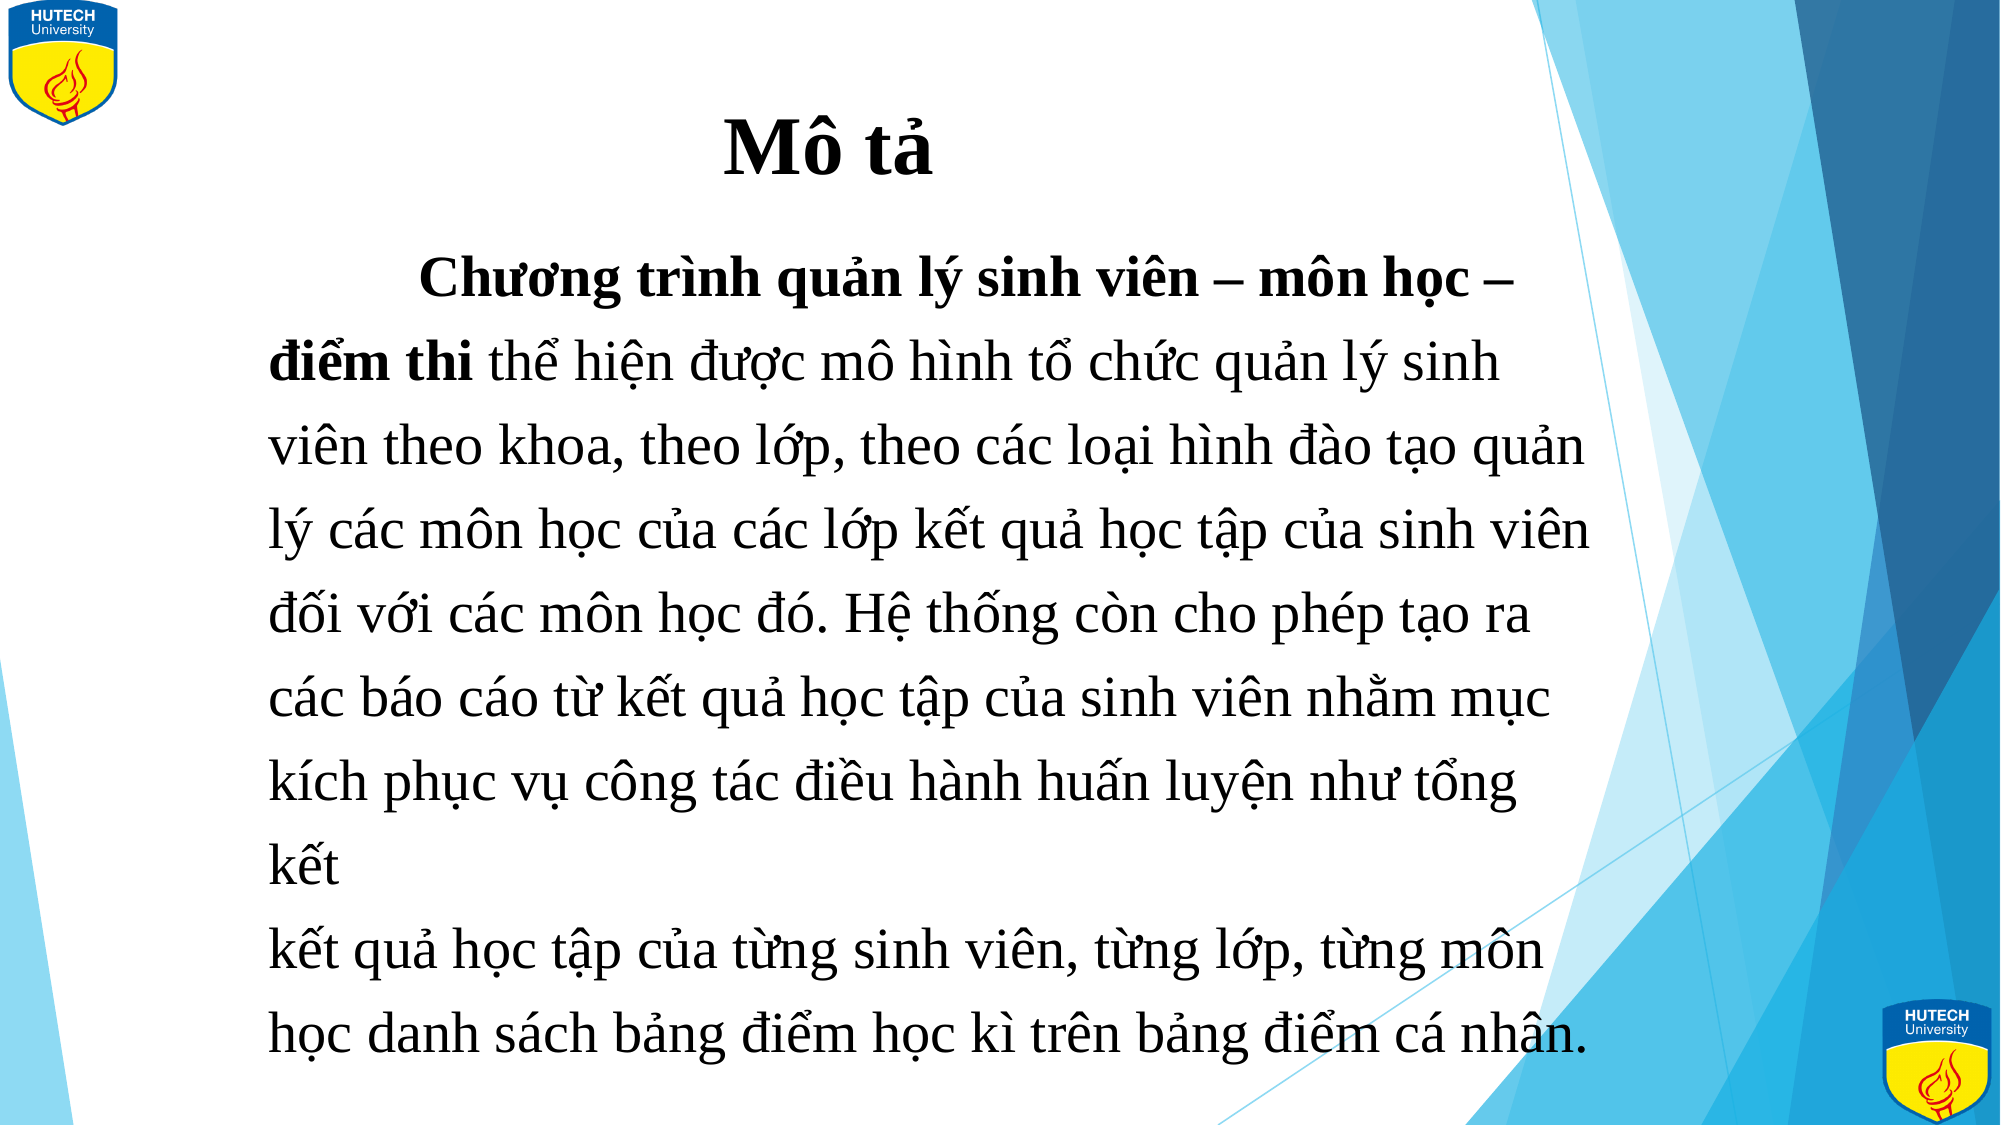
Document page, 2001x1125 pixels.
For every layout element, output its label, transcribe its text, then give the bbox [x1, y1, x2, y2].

picture [1874, 999, 2000, 1125]
picture [0, 0, 126, 126]
text_box Chương trình quản lý sinh viên – môn học – điểm thi thể hiện được mô hình tổ chức quản lý sinh viên theo khoa, theo lớp, theo các loại hình đào tạo quản lý các môn học của các lớp kết quả học tập của sinh viên đối với các môn học đó. Hệ thống còn cho phép tạo ra các báo cáo từ kết quả học tập của sinh viên nhằm mục kích phục vụ công tác điều hành huấn luyện như tổng kết kết quả học tập của từng sinh viên, từng lớp, từng môn học danh sách bảng điểm học kì trên bảng điểm cá nhân. [253, 216, 1617, 1072]
text_box Mô tả [708, 83, 965, 199]
